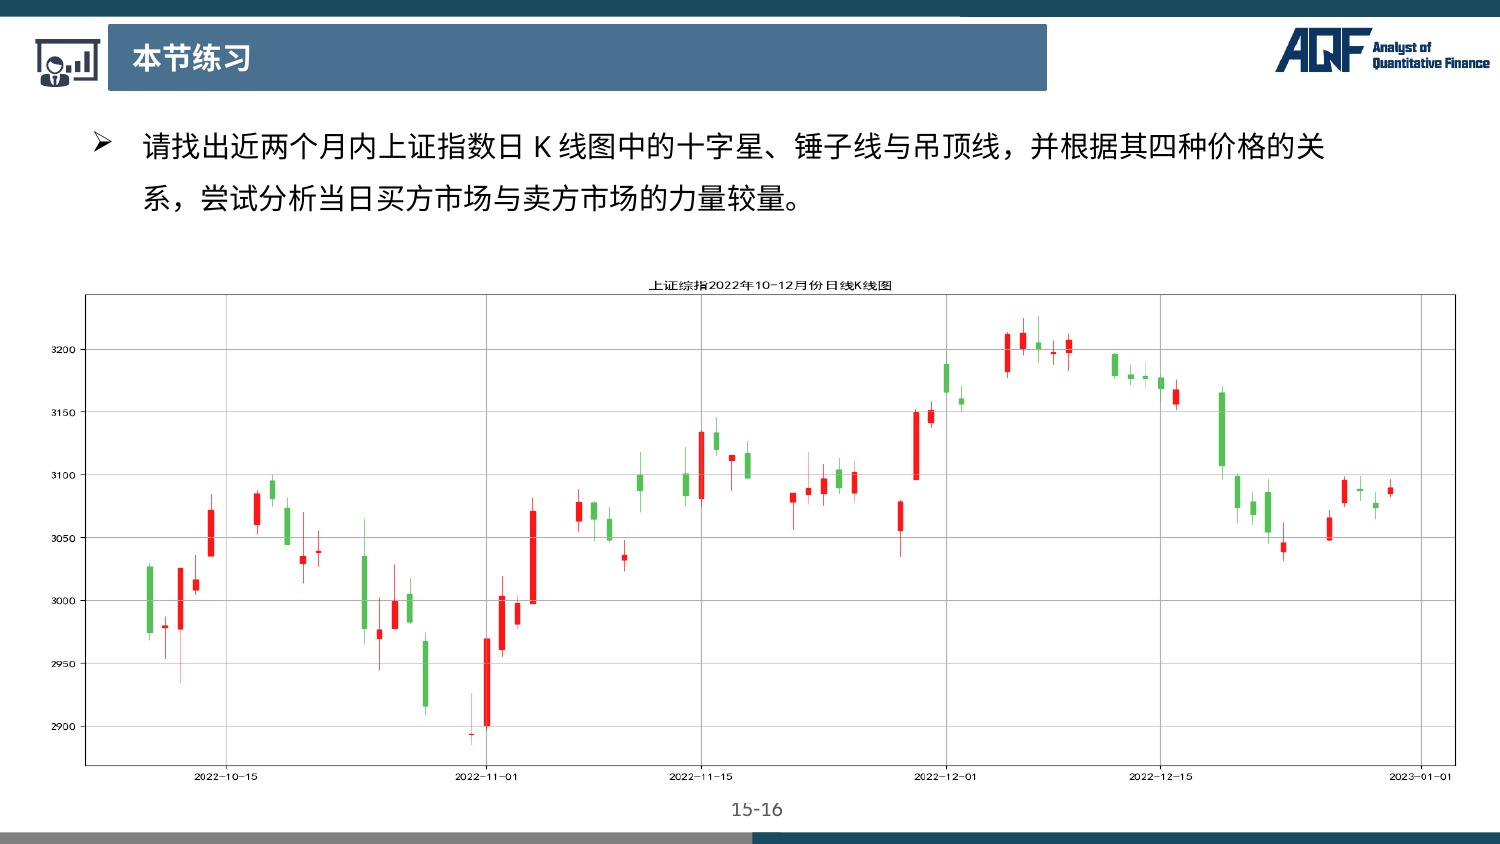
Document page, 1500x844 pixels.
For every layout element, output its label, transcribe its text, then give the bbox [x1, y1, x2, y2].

text_box 请找出近两个月内上证指数日K线图中的十字星、锤子线与吊顶线，并根据其四种价格的关系，尝试分析当日买方市场与卖方市场的力量较量。 [76, 102, 1341, 268]
picture [29, 268, 1483, 803]
list 本节练习 [117, 32, 1039, 84]
picture [1252, 2, 1500, 102]
